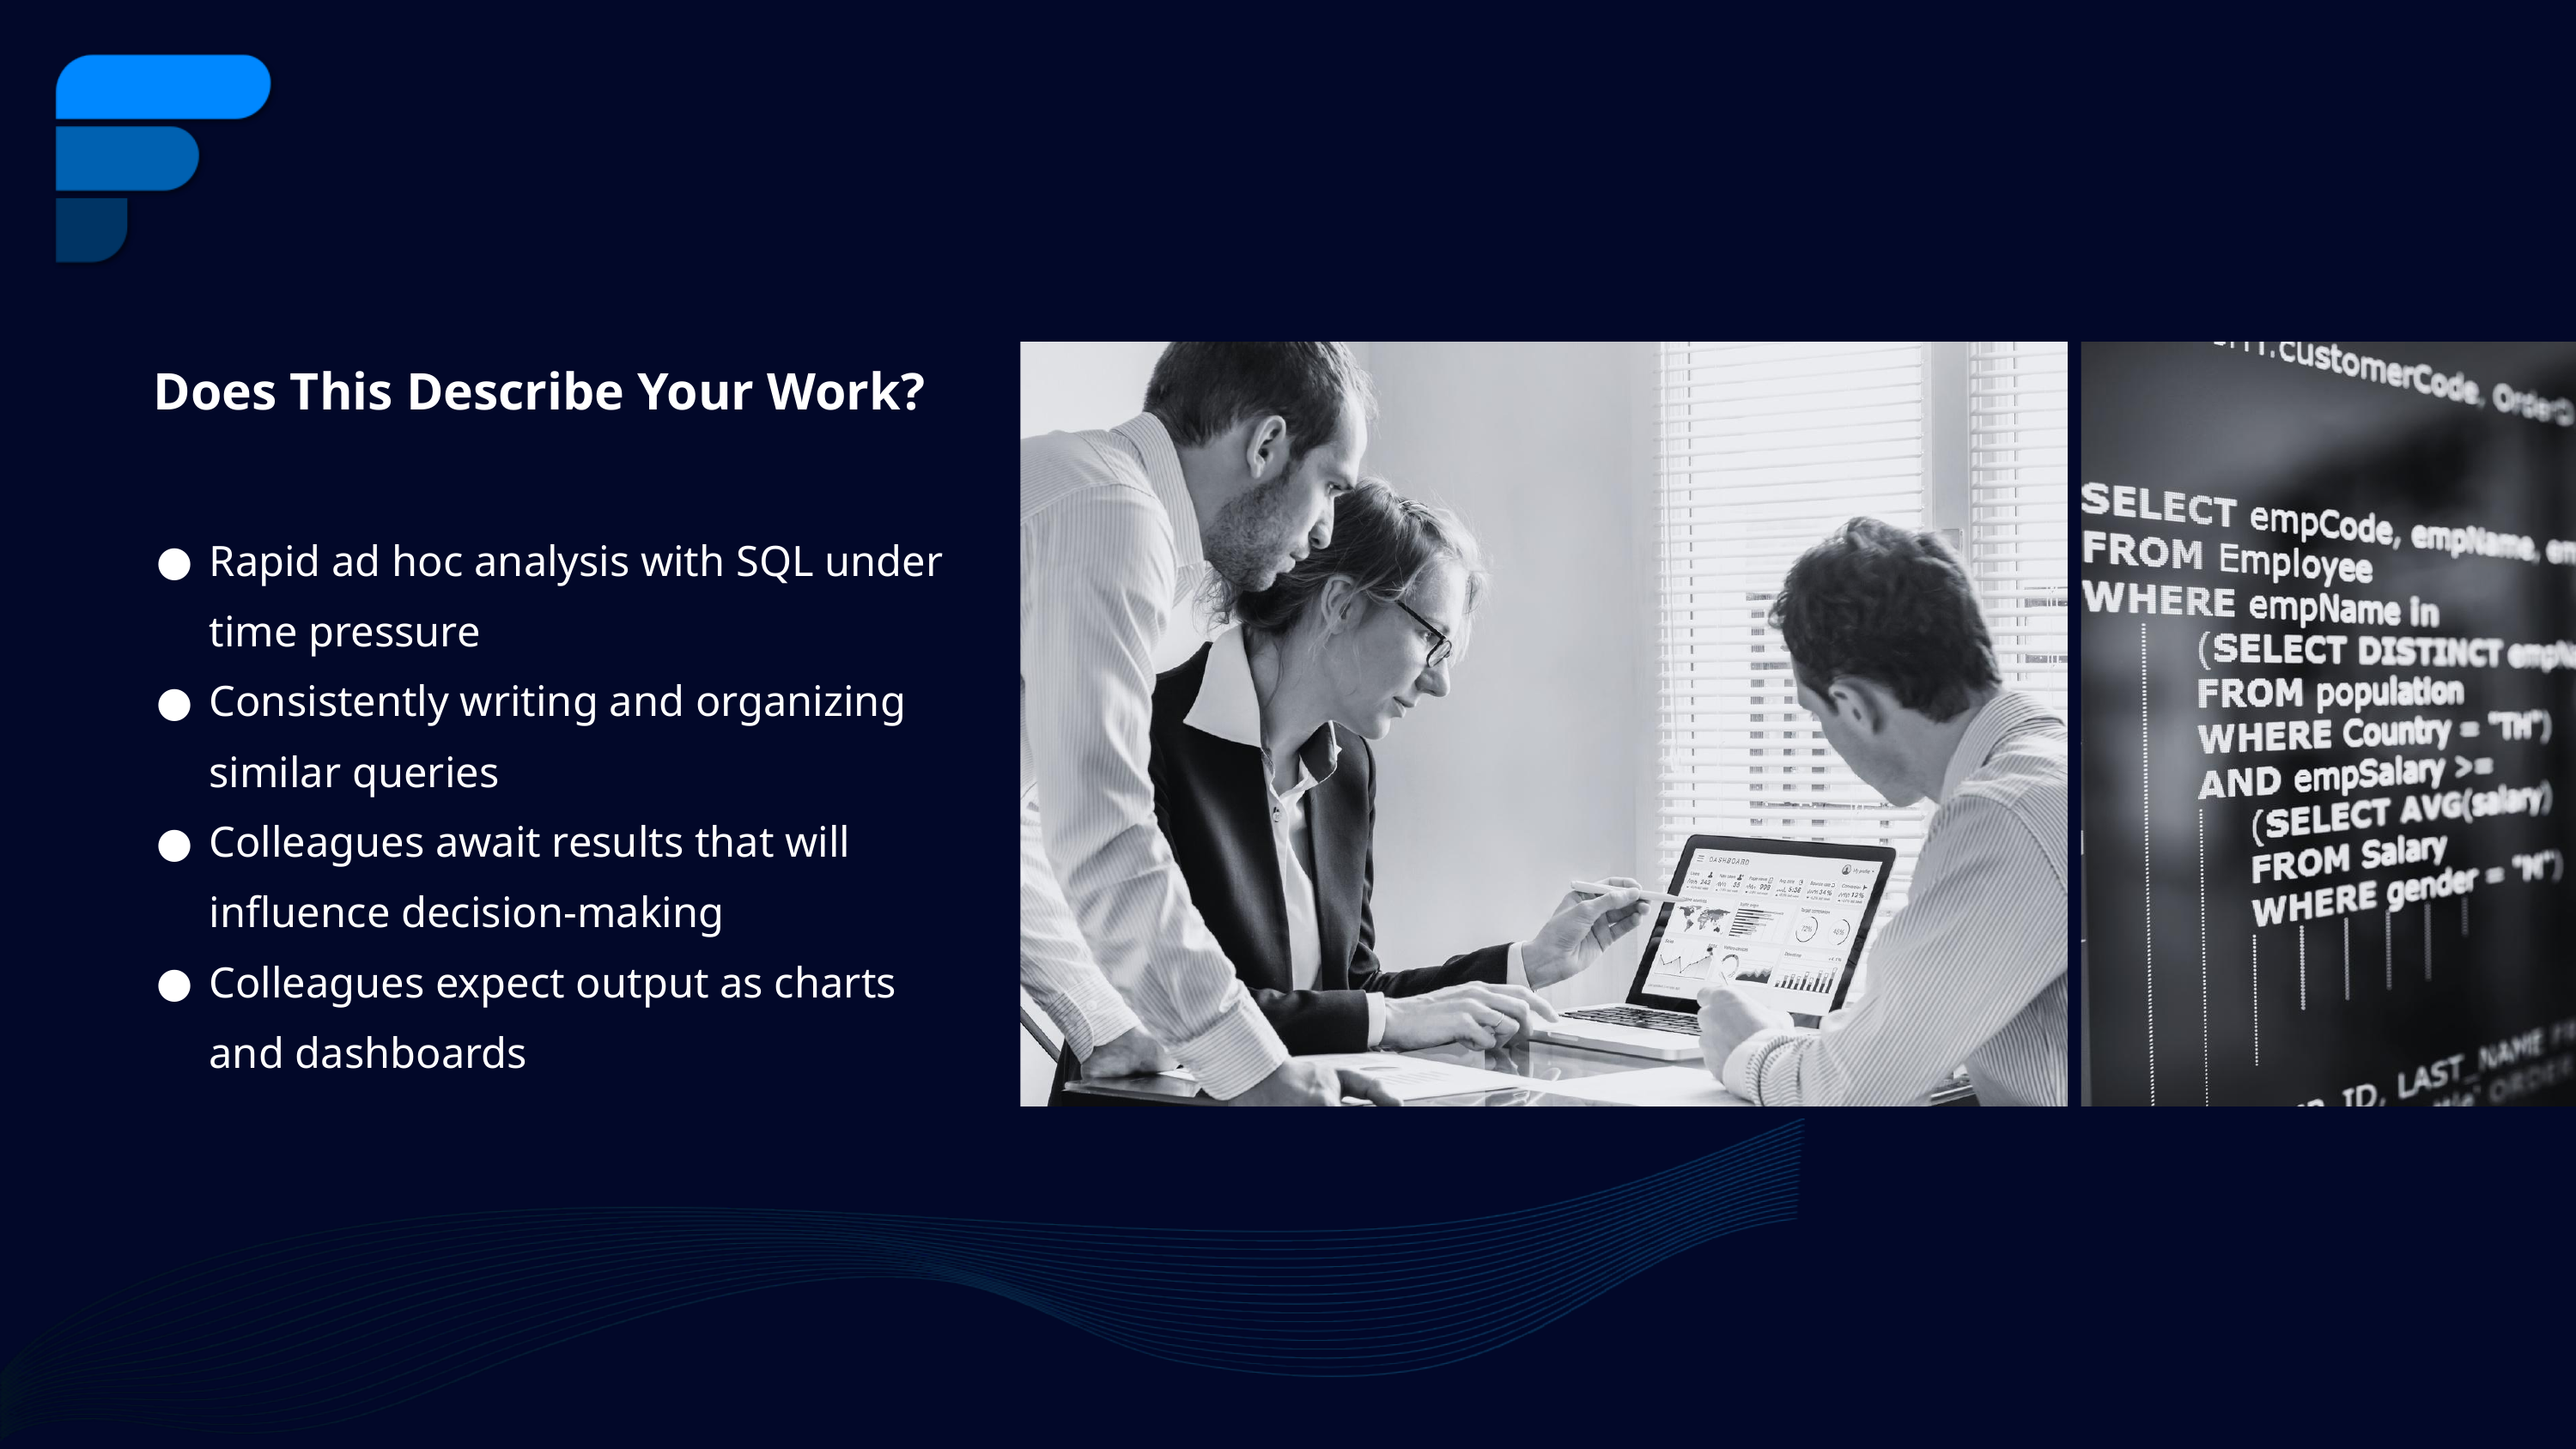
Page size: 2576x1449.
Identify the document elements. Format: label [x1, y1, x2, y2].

text_box [0, 1119, 1805, 1441]
text_box [1020, 342, 2576, 1106]
text_box [49, 46, 278, 269]
text_box [144, 334, 990, 1134]
